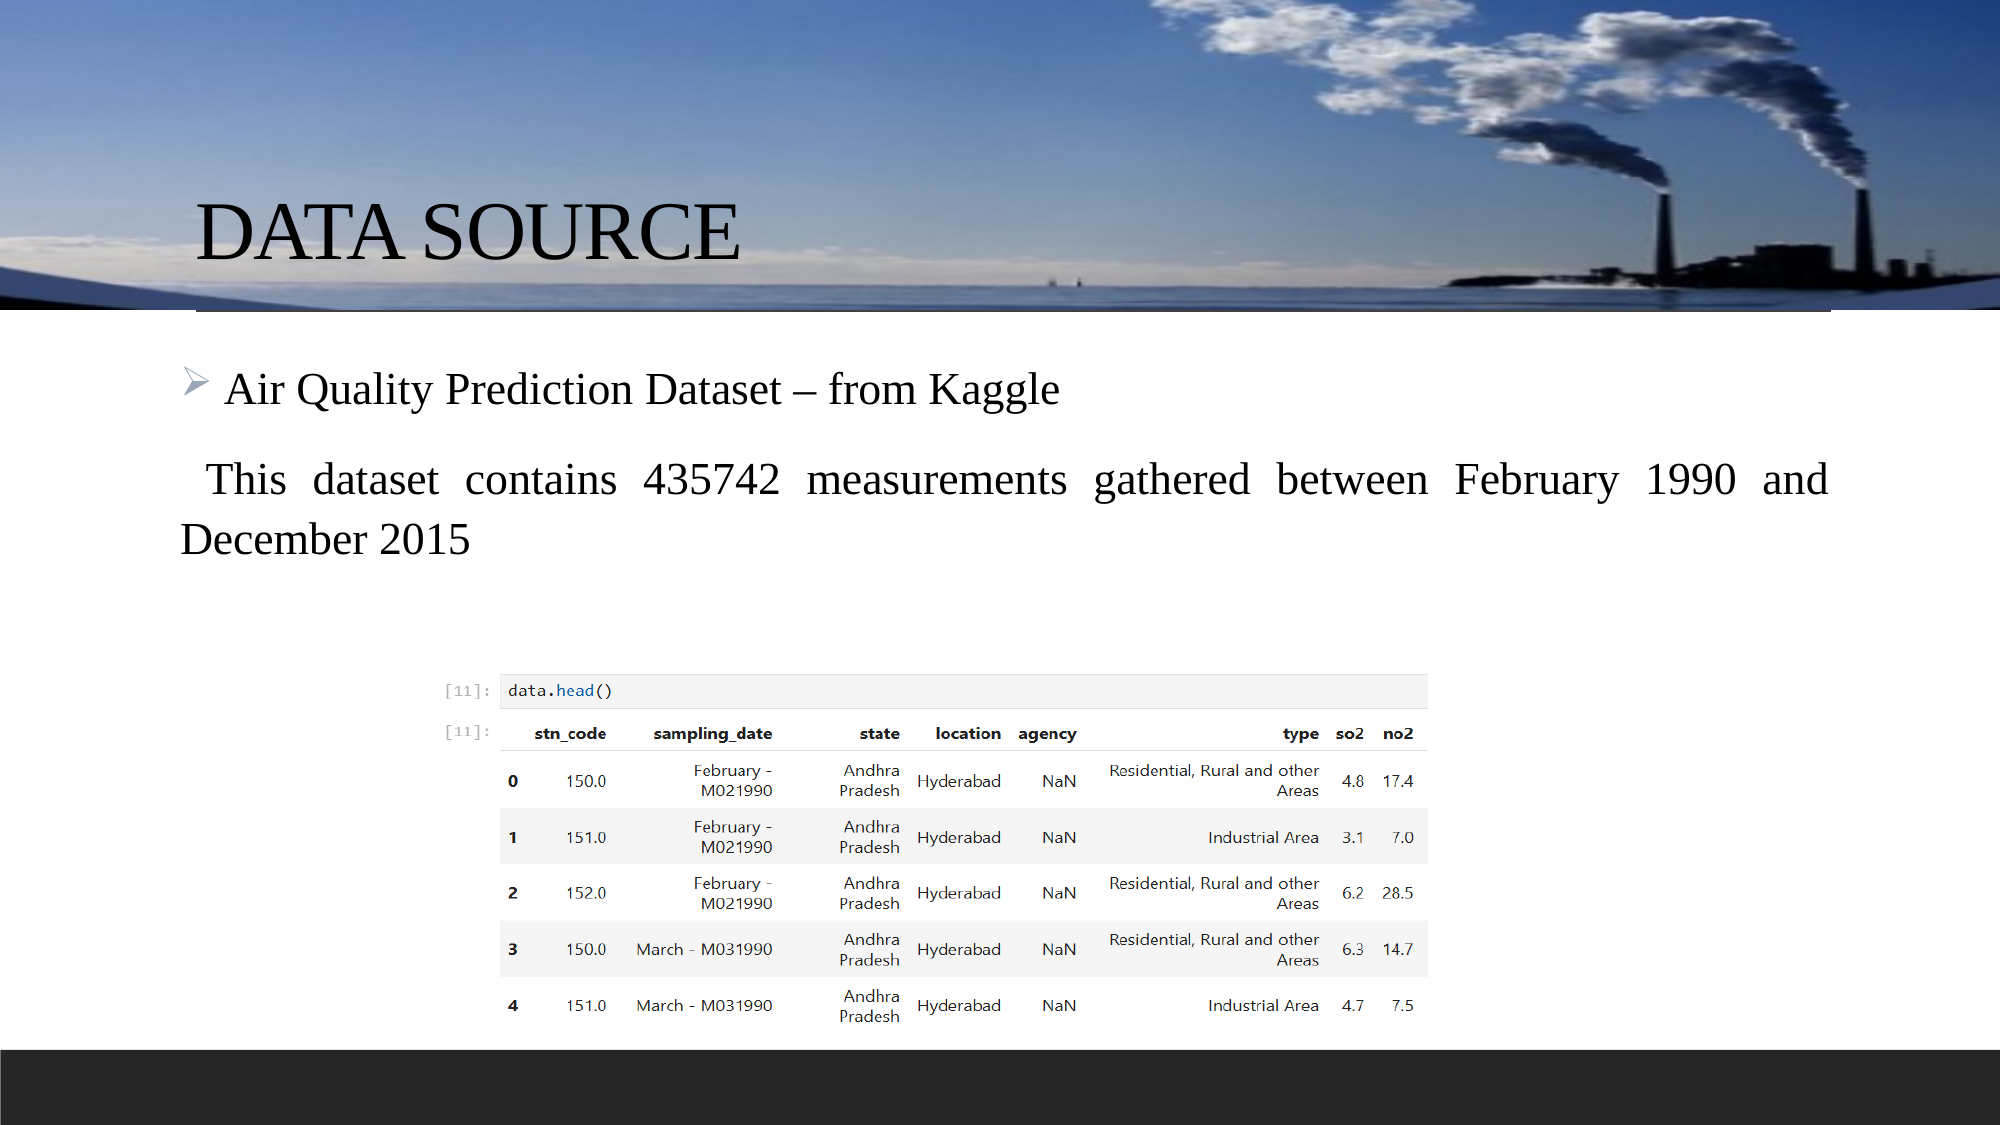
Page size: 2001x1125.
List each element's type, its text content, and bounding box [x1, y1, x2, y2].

picture [396, 668, 1429, 1047]
list Air Quality Prediction Dataset – from Kaggle This dataset contains 435742 measurements gathered between February 1990 and December 2015 [180, 345, 1830, 963]
picture [0, 0, 2000, 310]
